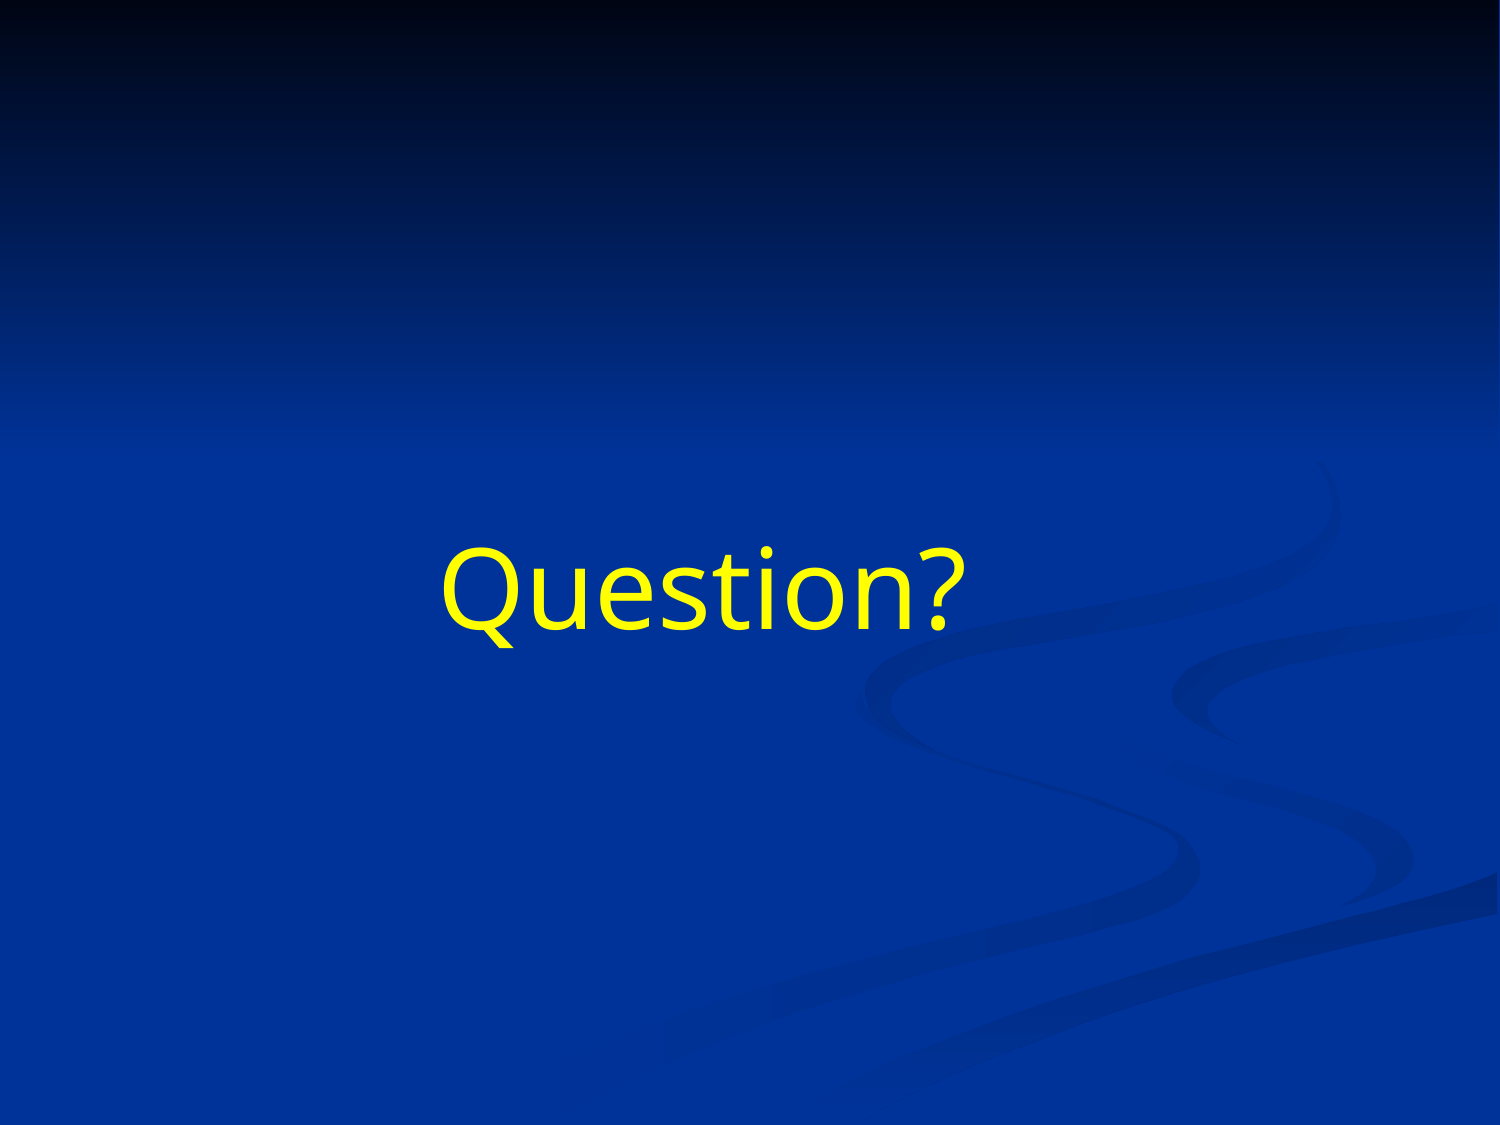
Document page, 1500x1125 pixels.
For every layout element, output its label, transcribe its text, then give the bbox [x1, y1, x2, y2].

text_box Question? [422, 509, 983, 660]
